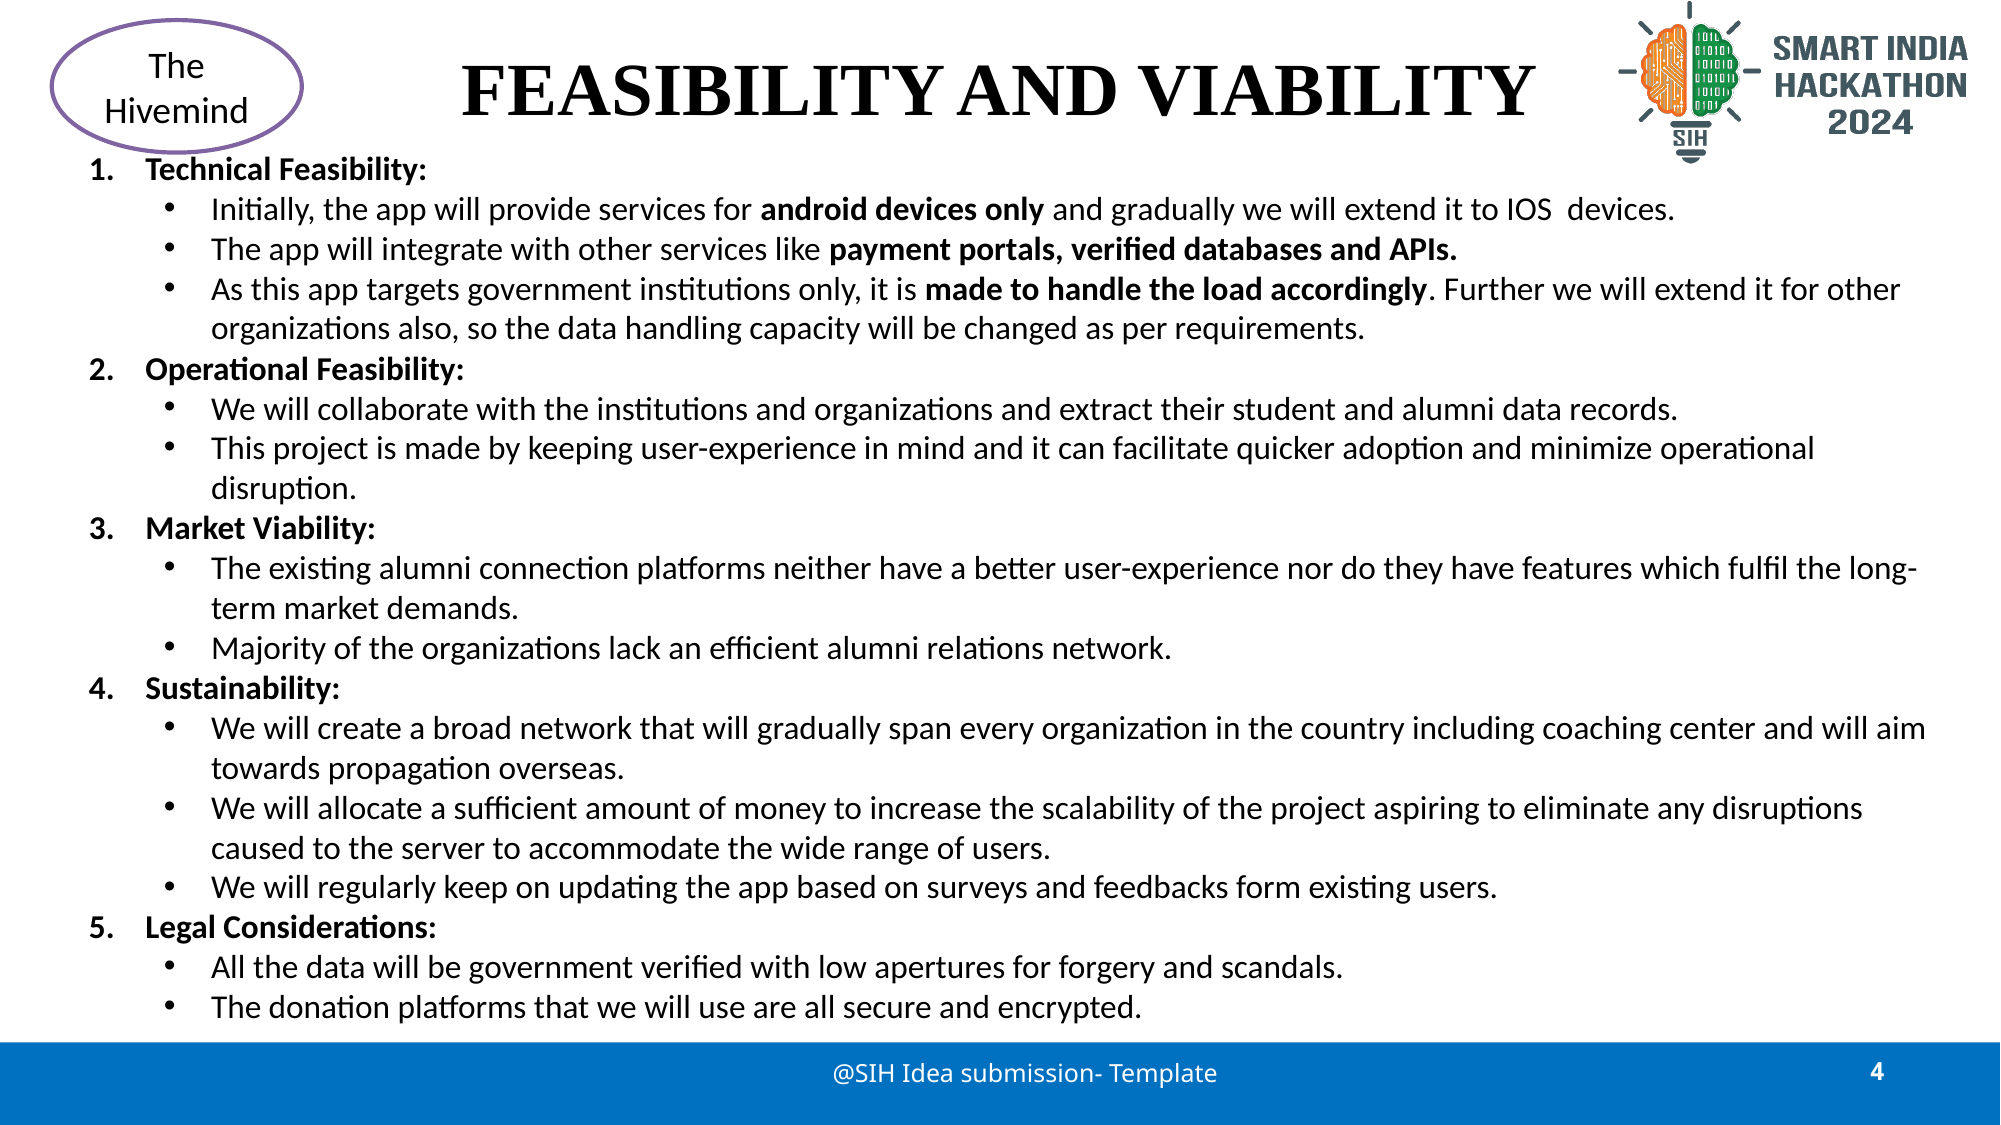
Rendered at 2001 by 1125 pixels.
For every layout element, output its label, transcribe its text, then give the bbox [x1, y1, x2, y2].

slide_number 4 [1433, 1073, 1900, 1103]
text_box Technical Feasibility: Initially, the app will provide services for android devices only and gradually we will extend it to IOS devices. The app will integrate with other services like payment portals, verified databases and APIs. As this app targets government institutions only, it is made to handle the load accordingly. Further we will extend it for other organizations also, so the data handling capacity will be changed as per requirements. Operational Feasibility: We will collaborate with the institutions and organizations and extract their student and alumni data records. This project is made by keeping user-experience in mind and it can facilitate quicker adoption and minimize operational disruption. Market Viability: The existing alumni connection platforms neither have a better user-experience nor do they have features which fulfil the long-term market demands. Majority of the organizations lack an efficient alumni relations network. Sustainability: We will create a broad network that will gradually span every organization in the country including coaching center and will aim towards propagation overseas. We will allocate a sufficient amount of money to increase the scalability of the project aspiring to eliminate any disruptions caused to the server to accommodate the wide range of users. We will regularly keep on updating the app based on surveys and feedbacks form existing users. Legal Considerations: All the data will be government verified with low apertures for forgery and scandals. The donation platforms that we will use are all secure and encrypted. [74, 139, 1977, 1073]
title FEASIBILITY AND VIABILITY [99, 0, 1602, 139]
footer @SIH Idea submission- Template [762, 1073, 1289, 1103]
picture [1607, 0, 1977, 181]
text_box [0, 1042, 2000, 1125]
text_box The Hivemind [49, 17, 304, 139]
